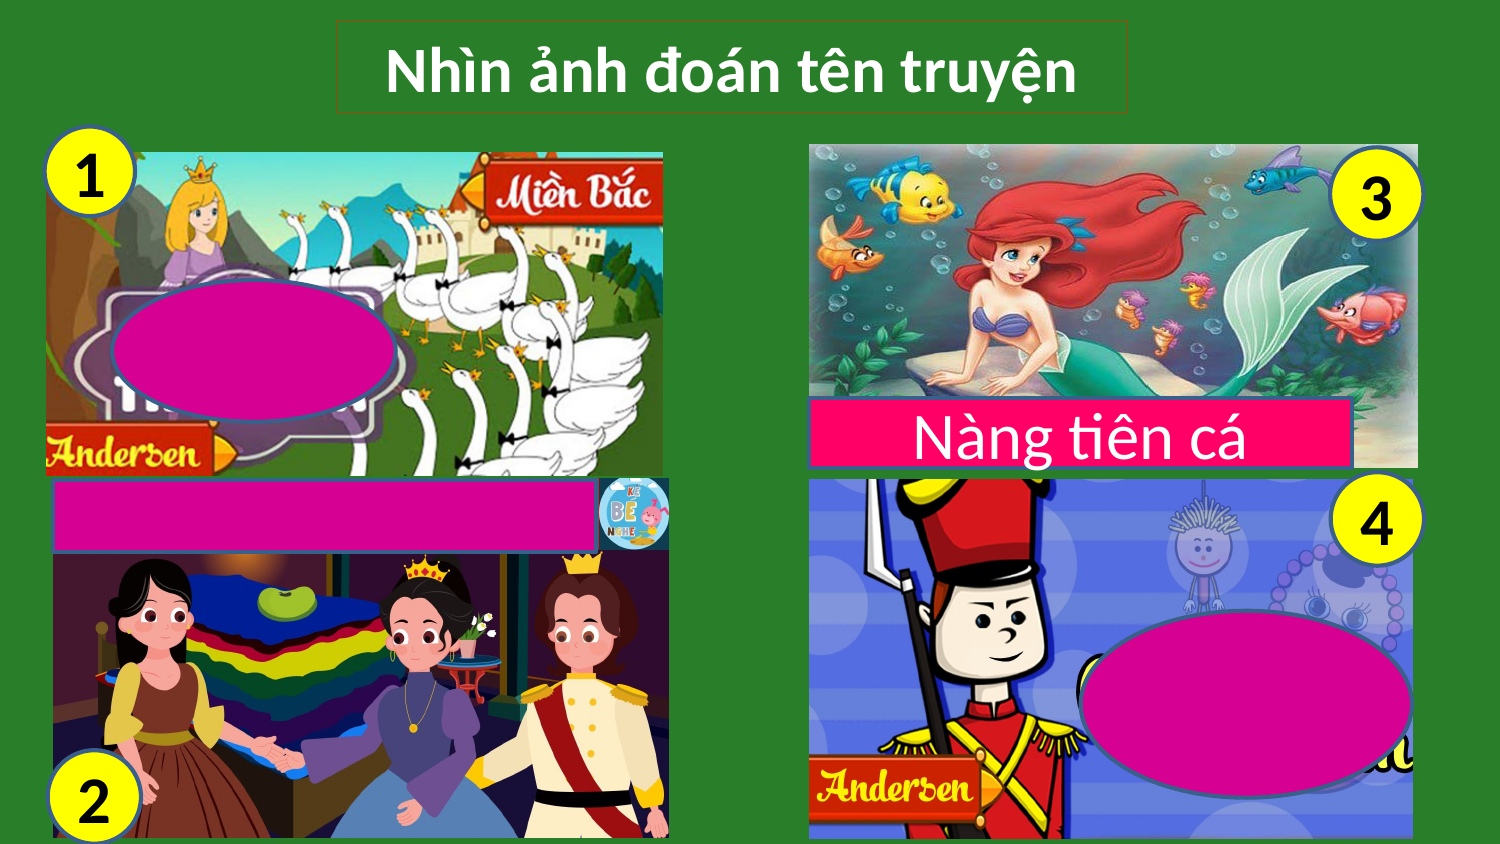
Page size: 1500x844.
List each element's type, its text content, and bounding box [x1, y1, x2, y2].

picture [808, 479, 1413, 839]
picture [52, 478, 669, 838]
title Nhìn ảnh đoán tên truyện [336, 20, 1128, 113]
picture [46, 152, 663, 476]
picture [808, 144, 1418, 468]
text_box 1 [47, 124, 132, 150]
text_box 3 [1421, 173, 1426, 215]
text_box 4 [1417, 490, 1427, 548]
